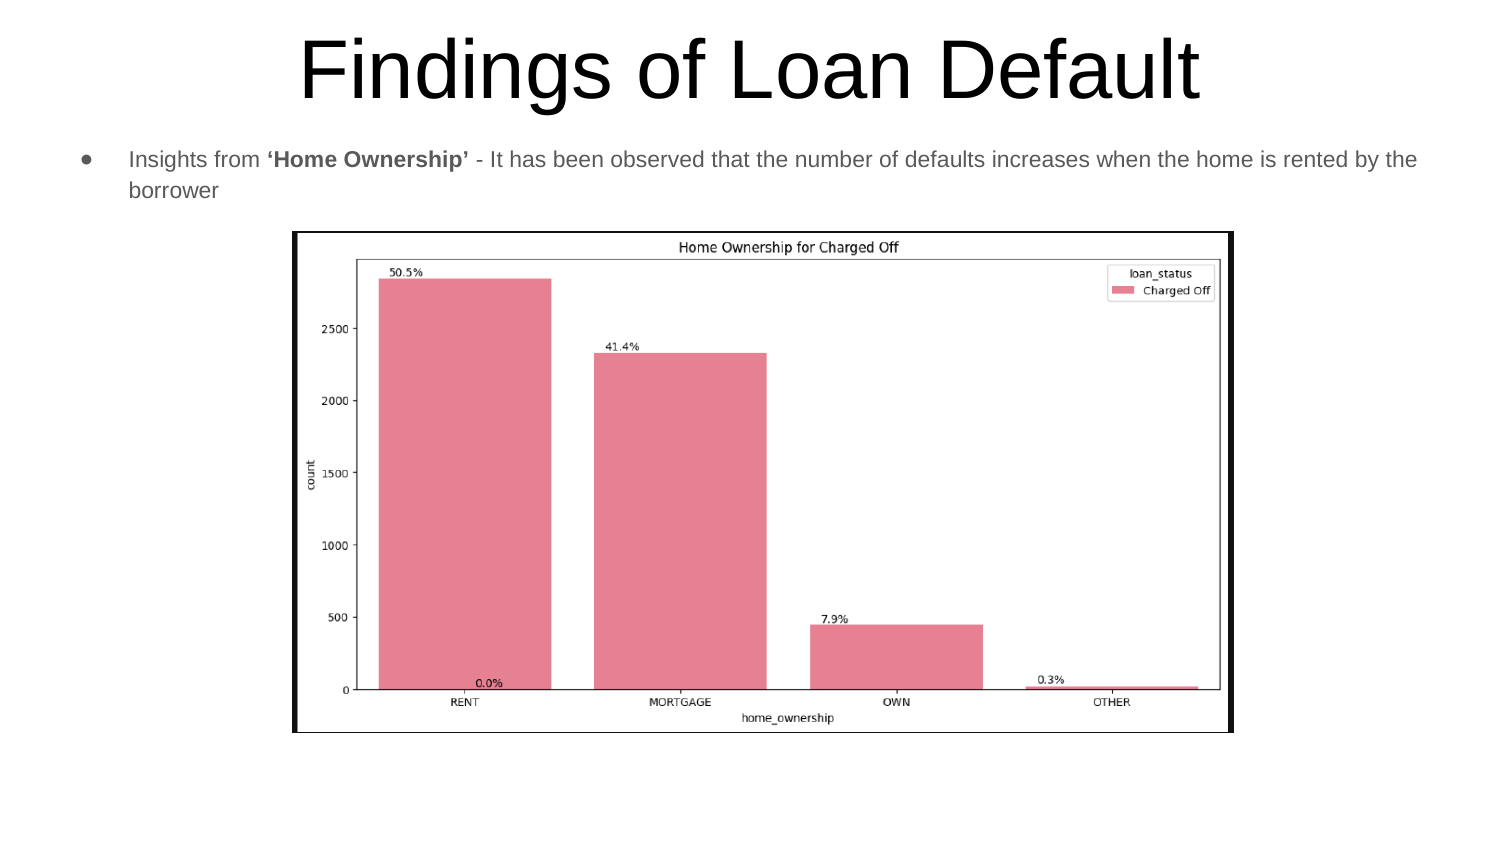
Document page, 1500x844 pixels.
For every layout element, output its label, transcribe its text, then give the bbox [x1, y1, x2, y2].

picture [292, 231, 1234, 733]
title Findings of Loan Default [51, 0, 1449, 130]
subtitle Insights from ‘Home Ownership’ - It has been observed that the number of defaults increases when the home is rented by the borrower [38, 125, 1437, 719]
